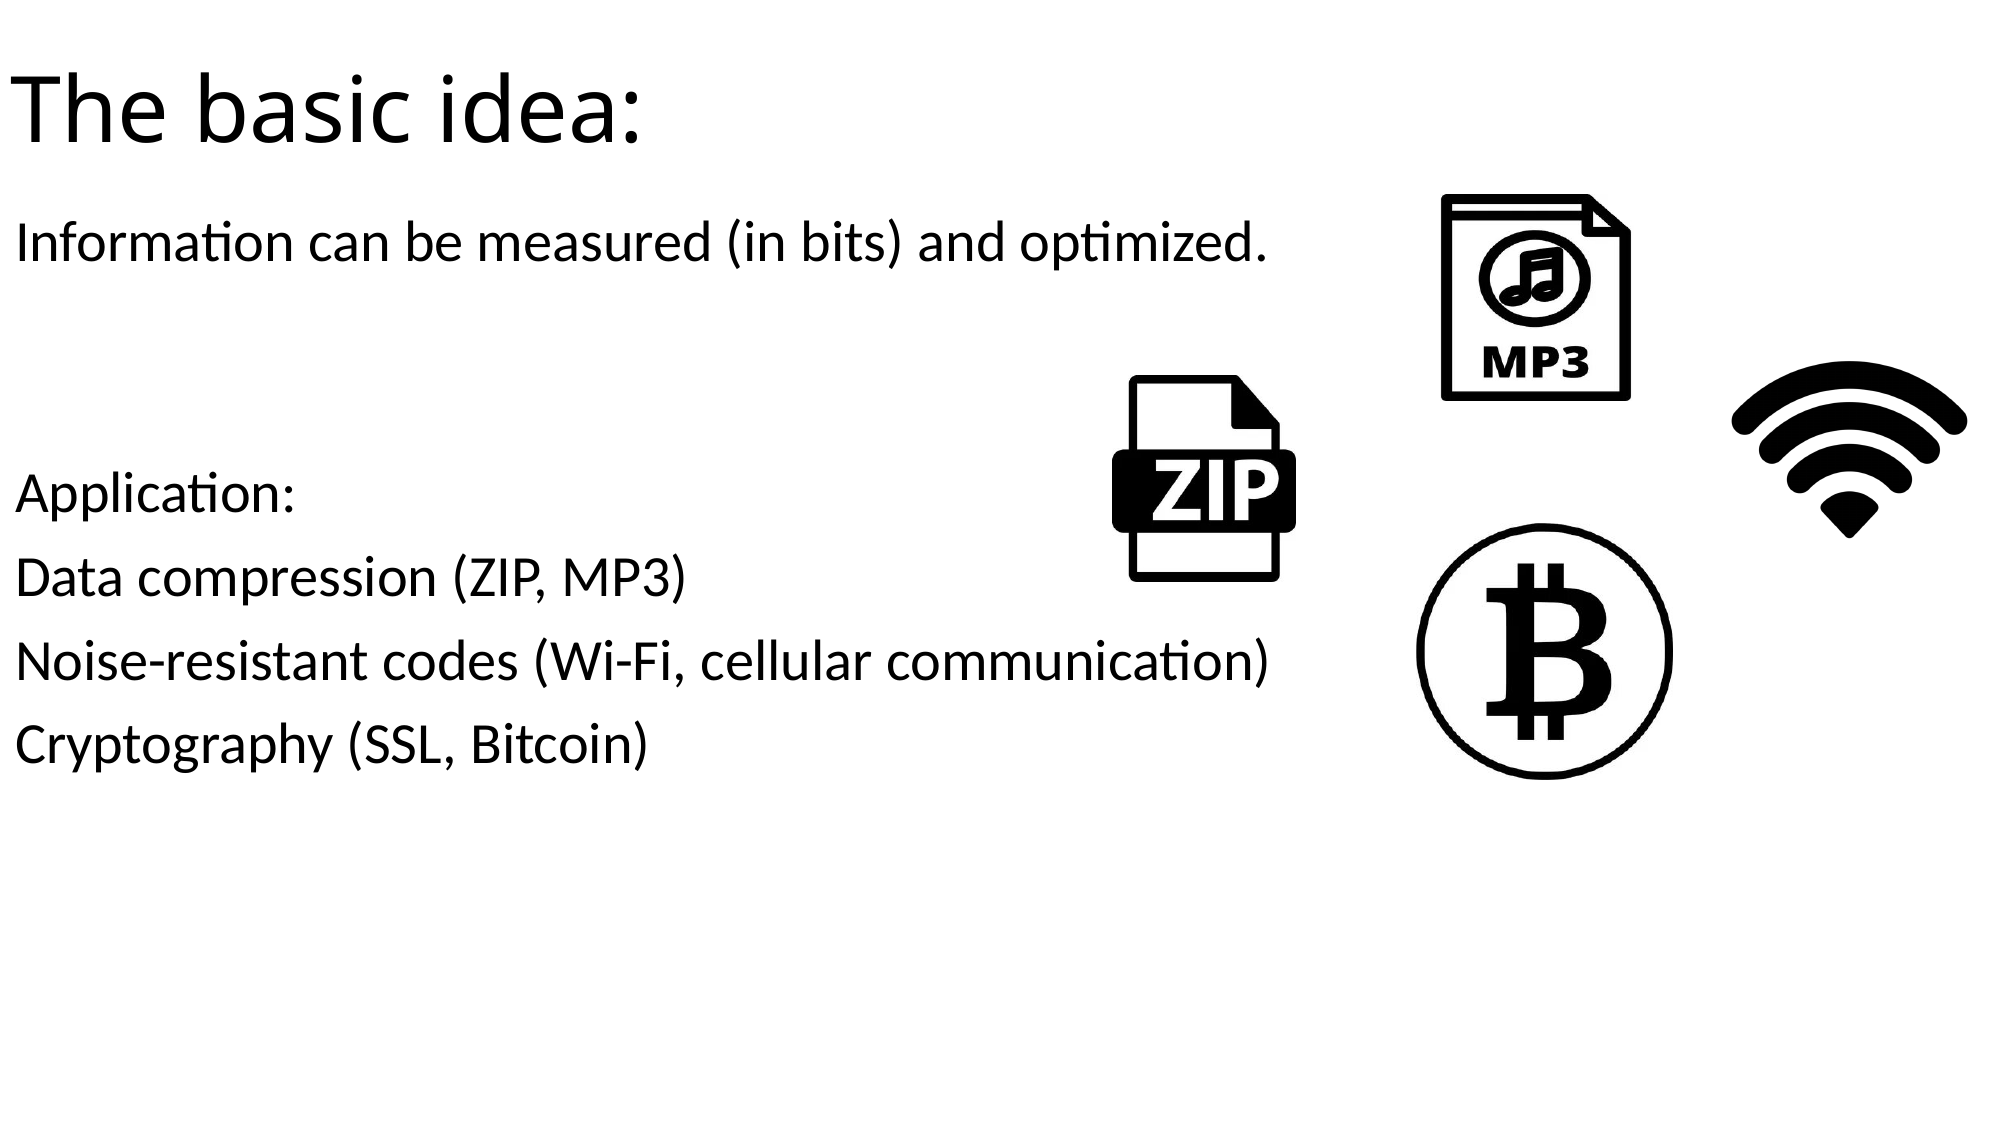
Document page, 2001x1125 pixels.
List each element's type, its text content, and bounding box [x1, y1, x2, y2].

picture [1416, 194, 1655, 401]
title The basic idea: [0, 4, 1721, 204]
picture [1720, 307, 1979, 582]
list Information can be measured (in bits) and optimized. Application: Data compression (ZIP, MP3) Noise-resistant codes (Wi-Fi, cellular communication) Cryptography (SSL, Bitcoin) [0, 204, 1725, 1027]
picture [1112, 375, 1296, 582]
picture [1416, 523, 1673, 780]
